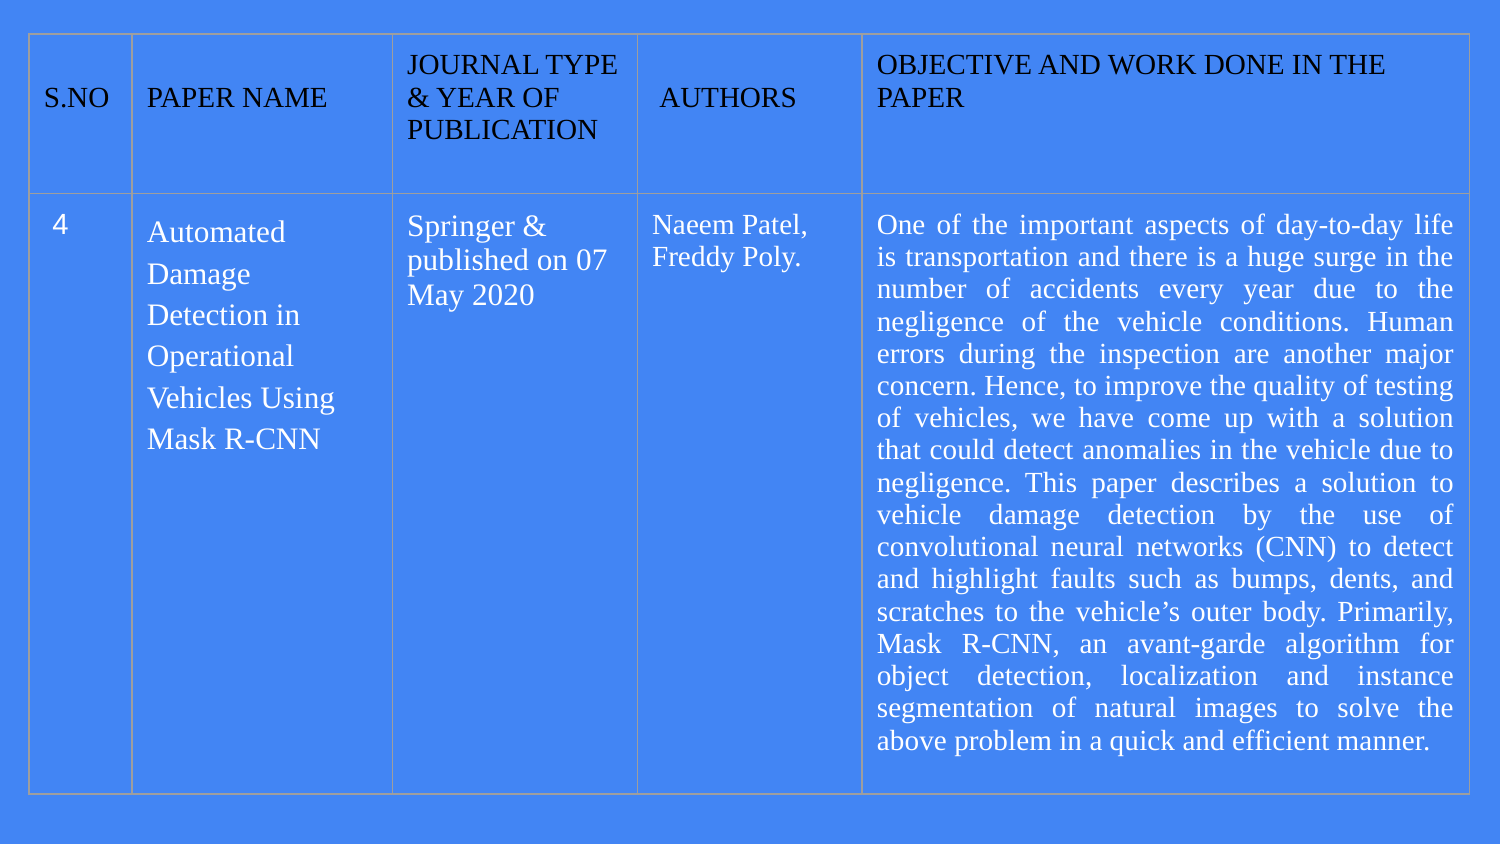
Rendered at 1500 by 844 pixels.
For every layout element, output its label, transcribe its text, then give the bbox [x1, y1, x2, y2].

table_header OBJECTIVE AND WORK DONE IN THE PAPER [863, 35, 1469, 193]
table_cell 4 [30, 194, 131, 793]
table_header JOURNAL TYPE & YEAR OF PUBLICATION [393, 35, 637, 193]
table_header S.NO [30, 35, 131, 193]
table_header AUTHORS [638, 35, 861, 193]
table_cell Automated Damage Detection in Operational Vehicles Using Mask R-CNN [133, 194, 392, 793]
table_cell One of the important aspects of day-to-day life is transportation and there is a huge surge in the number of accidents every year due to the negligence of the vehicle conditions. Human errors during the inspection are another major concern. Hence, to improve the quality of testing of vehicles, we have come up with a solution that could detect anomalies in the vehicle due to negligence. This paper describes a solution to vehicle damage detection by the use of convolutional neural networks (CNN) to detect and highlight faults such as bumps, dents, and scratches to the vehicle’s outer body. Primarily, Mask R-CNN, an avant-garde algorithm for object detection, localization and instance segmentation of natural images to solve the above problem in a quick and efficient manner. [863, 194, 1469, 793]
table_cell Naeem Patel, Freddy Poly. [638, 194, 861, 793]
table_header PAPER NAME [133, 35, 392, 193]
table_cell Springer & published on 07 May 2020 [393, 194, 637, 793]
